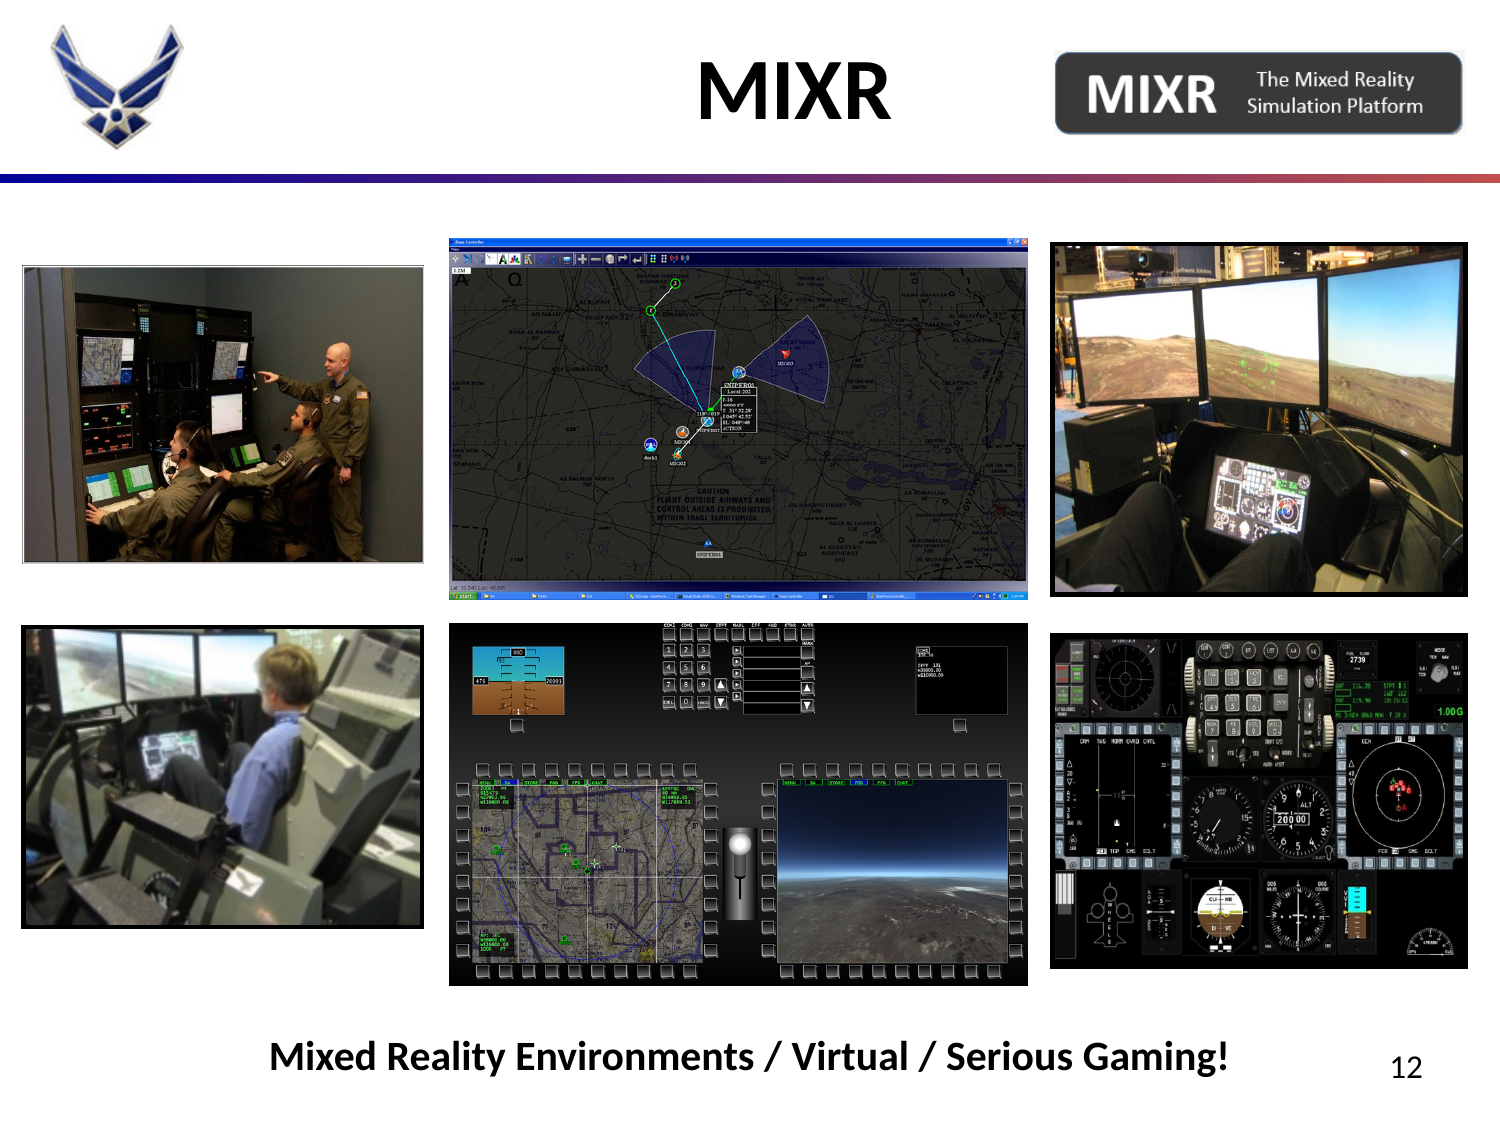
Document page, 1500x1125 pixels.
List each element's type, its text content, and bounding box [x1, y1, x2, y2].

title MIXR [150, 24, 1438, 150]
picture [1054, 637, 1464, 965]
picture [449, 238, 1028, 601]
picture [1054, 246, 1464, 593]
text_box Mixed Reality Environments / Virtual / Serious Gaming! [0, 1021, 1500, 1086]
picture [21, 265, 424, 564]
picture [50, 24, 150, 150]
picture [1054, 50, 1466, 136]
picture [449, 623, 1028, 986]
picture [25, 628, 421, 926]
